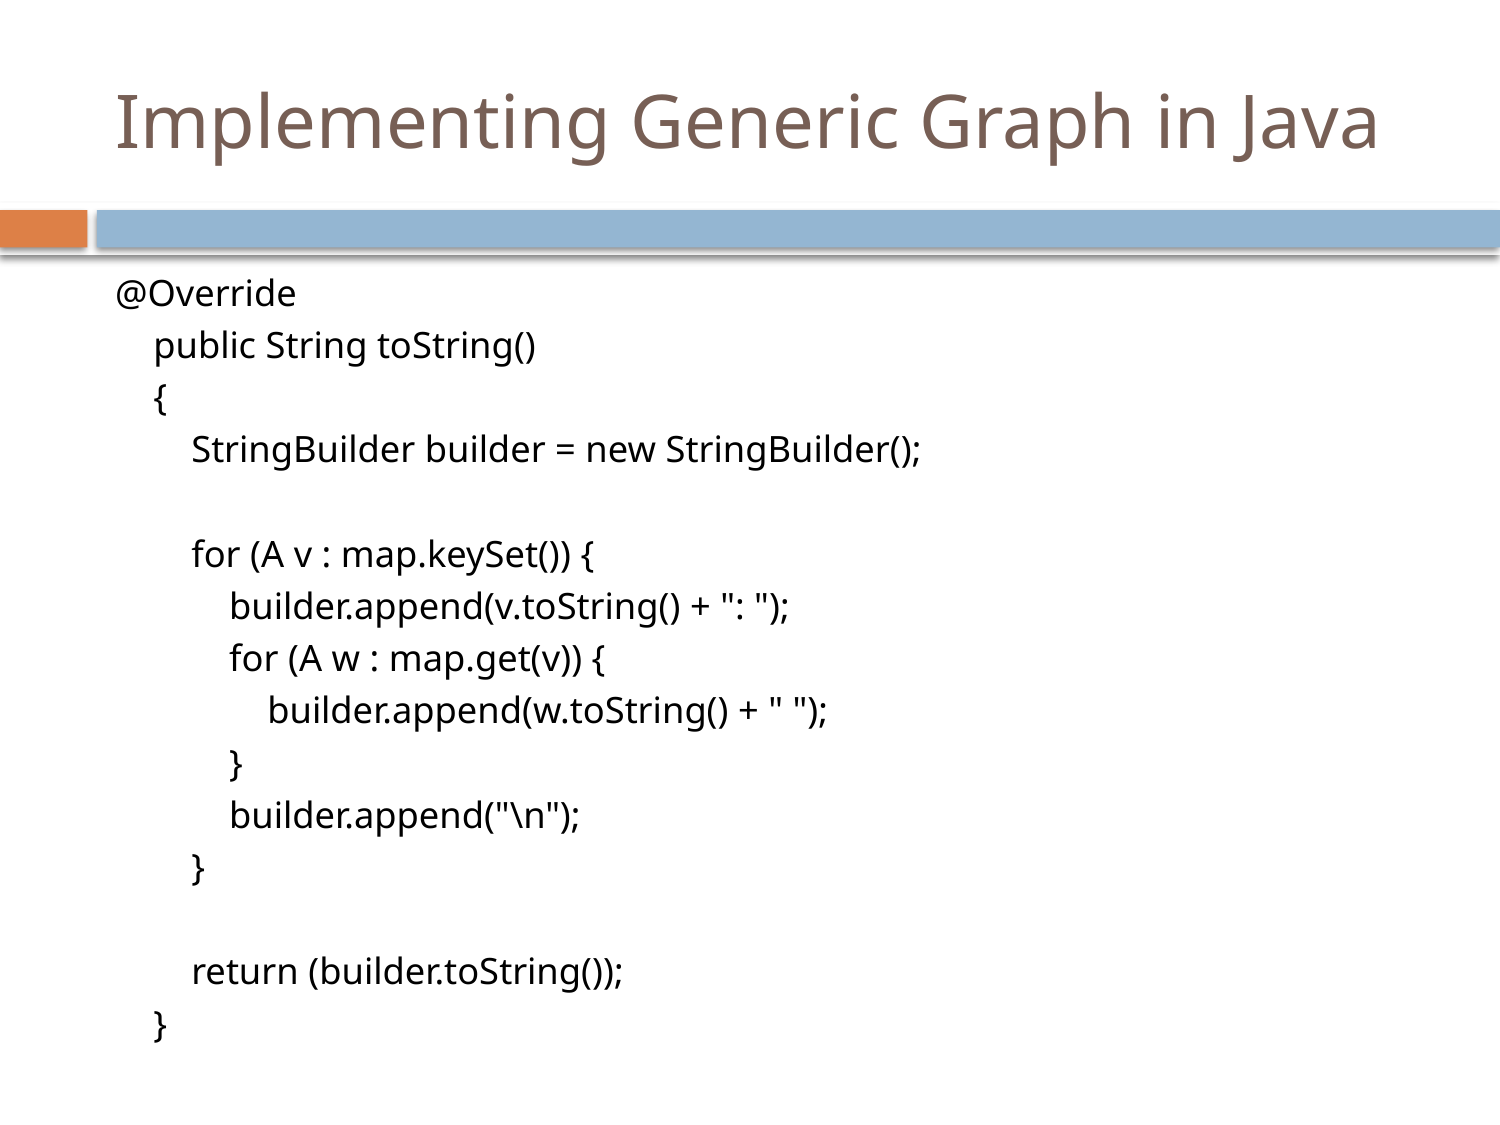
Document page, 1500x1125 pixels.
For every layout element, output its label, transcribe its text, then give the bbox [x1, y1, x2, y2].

title Implementing Generic Graph in Java [100, 37, 1438, 200]
list @Override public String toString() { StringBuilder builder = new StringBuilder(); for (A v : map.keySet()) { builder.append(v.toString() + ": "); for (A w : map.get(v)) { builder.append(w.toString() + " "); } builder.append("\n"); } return (builder.toString()); } [100, 262, 1438, 1063]
